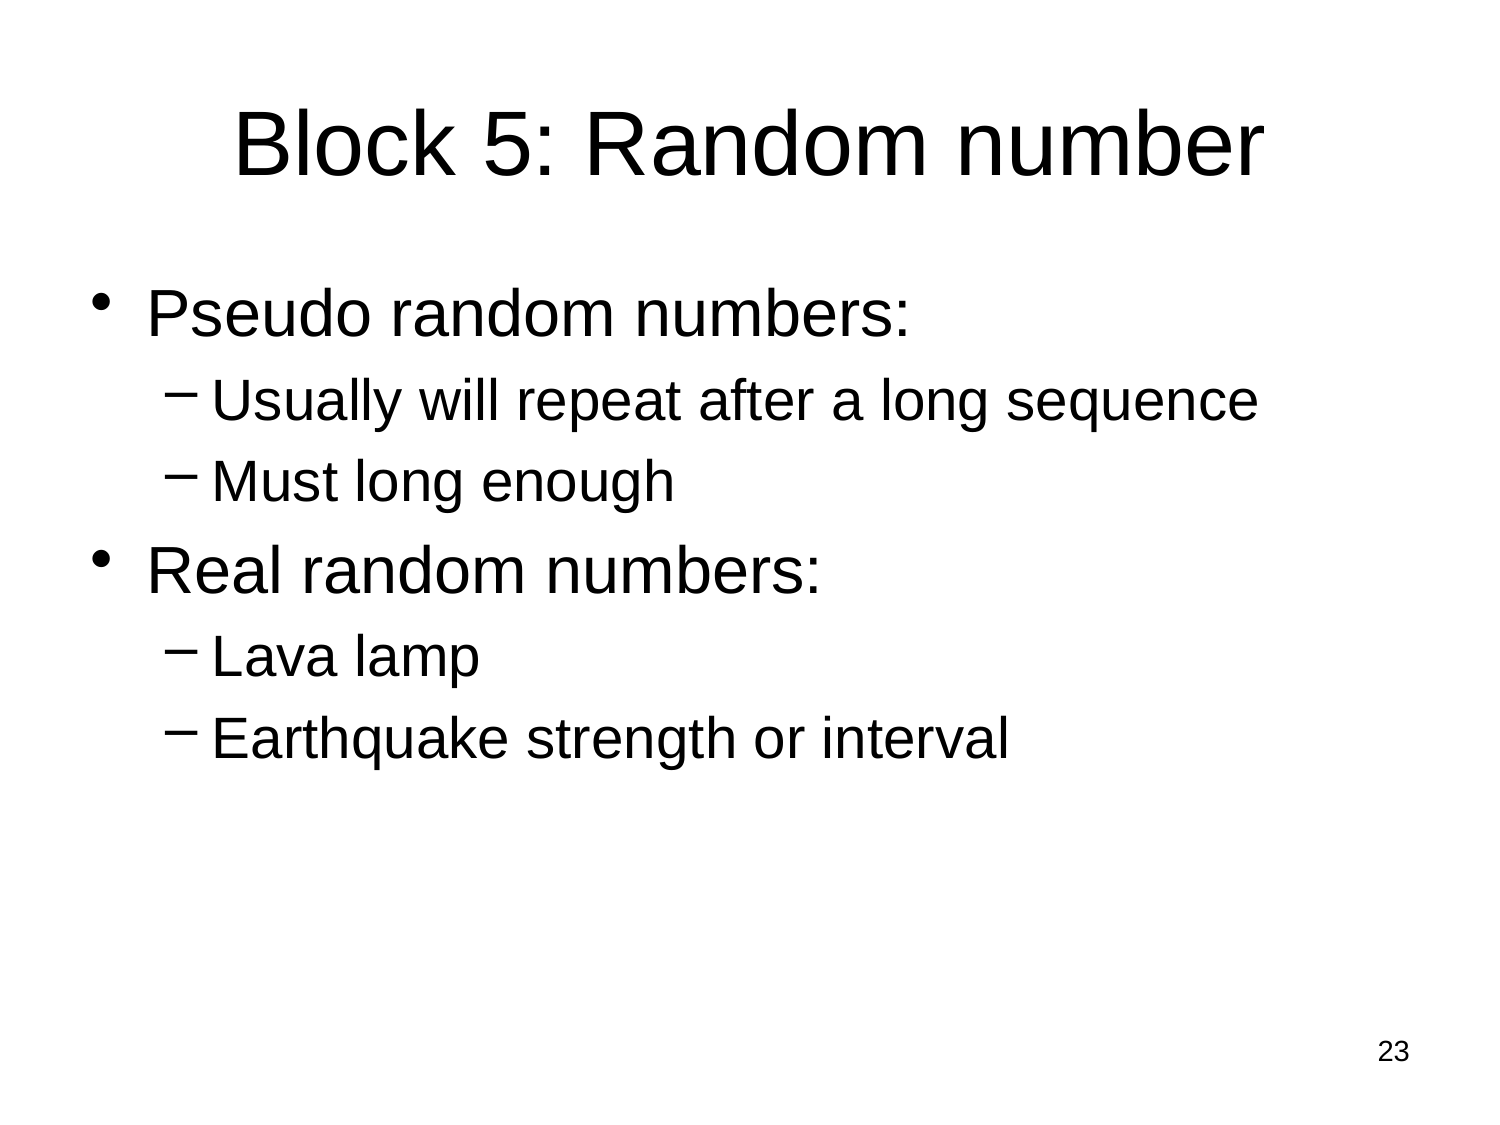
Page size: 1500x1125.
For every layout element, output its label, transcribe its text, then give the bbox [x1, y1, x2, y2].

slide_number 23 [1074, 1024, 1425, 1103]
title Block 5: Random number [75, 45, 1425, 233]
list Pseudo random numbers: Usually will repeat after a long sequence Must long enough Real random numbers: Lava lamp Earthquake strength or interval [75, 262, 1425, 1005]
